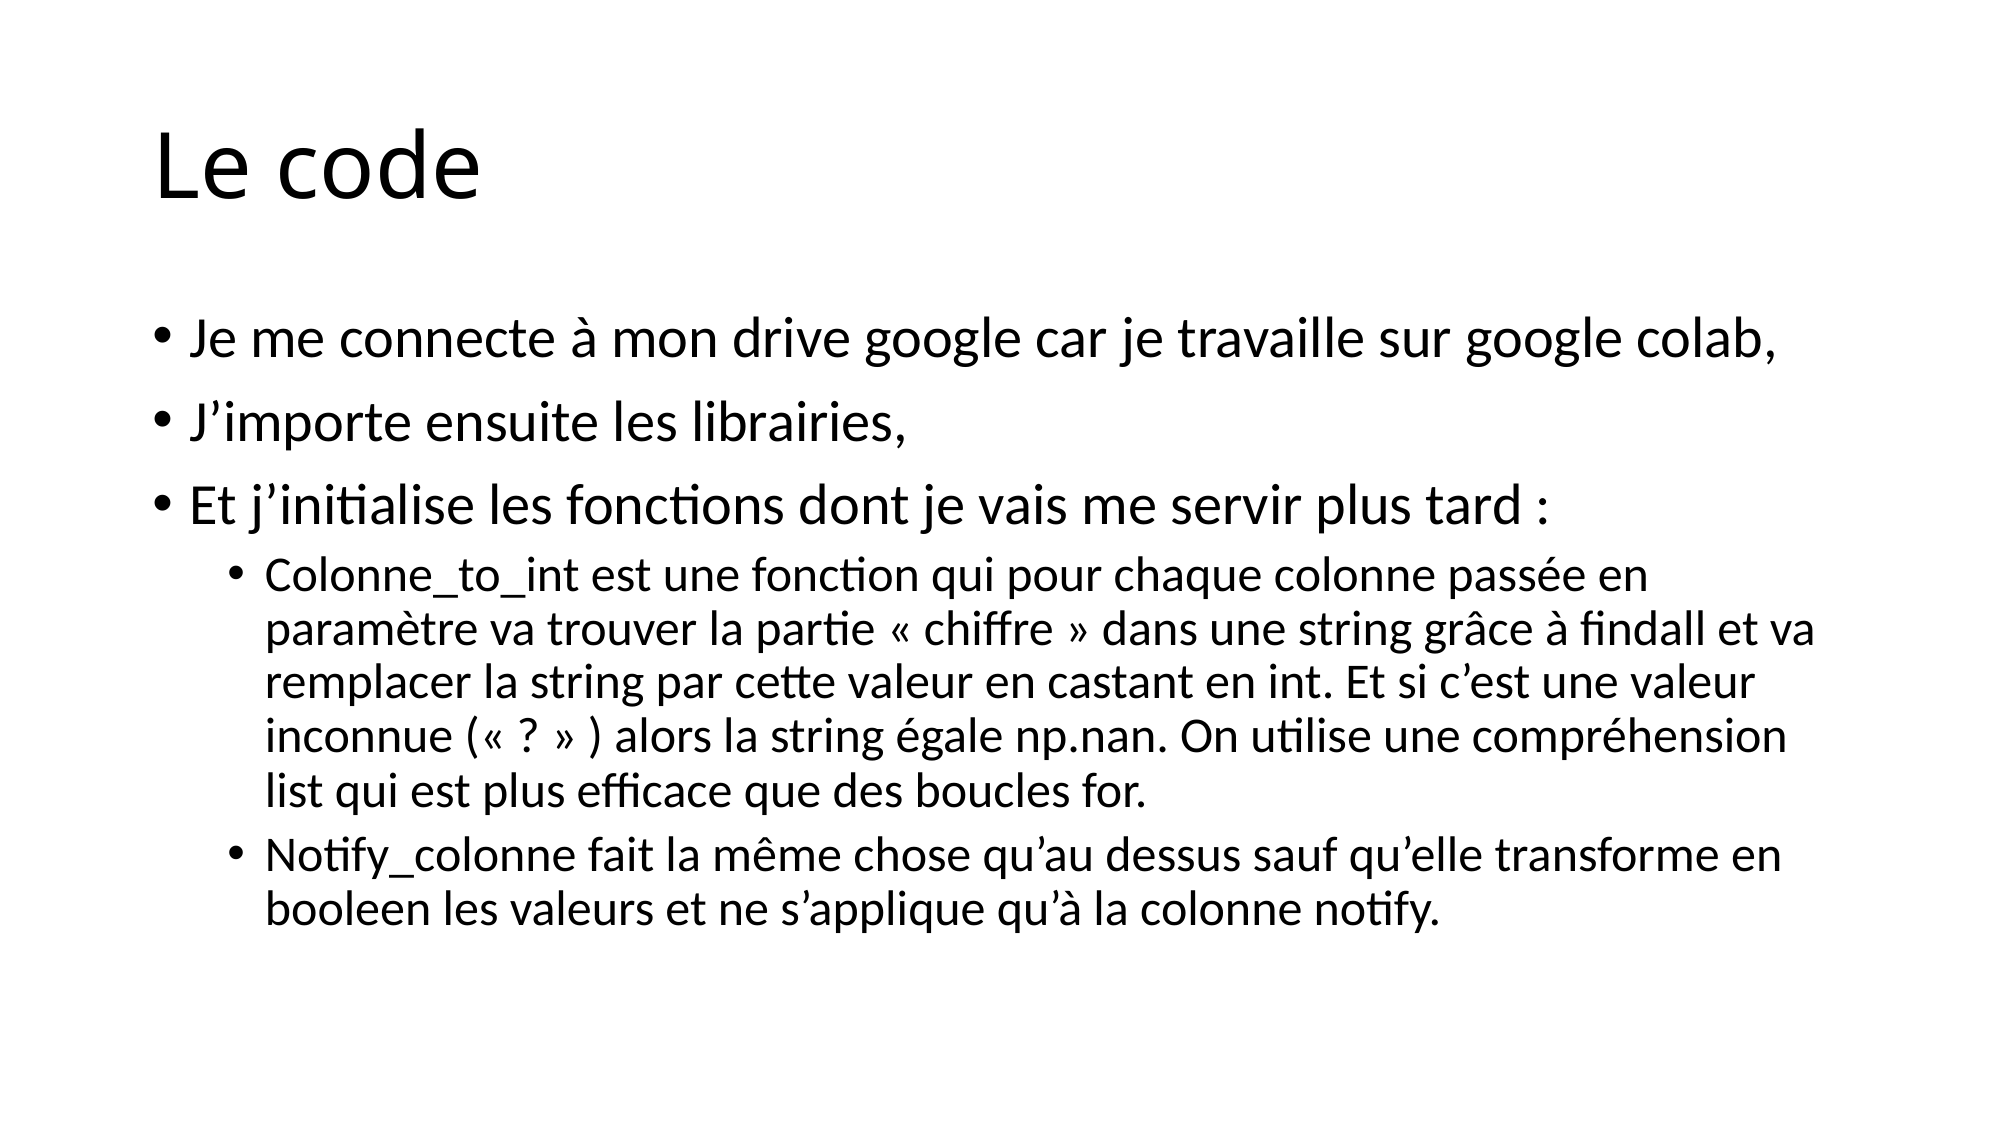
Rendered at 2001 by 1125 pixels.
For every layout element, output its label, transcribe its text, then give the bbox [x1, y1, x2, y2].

title Le code [137, 59, 1863, 278]
list Je me connecte à mon drive google car je travaille sur google colab, J’importe ensuite les librairies, Et j’initialise les fonctions dont je vais me servir plus tard : Colonne_to_int est une fonction qui pour chaque colonne passée en paramètre va trouver la partie « chiffre » dans une string grâce à findall et va remplacer la string par cette valeur en castant en int. Et si c’est une valeur inconnue (« ? » ) alors la string égale np.nan. On utilise une compréhension list qui est plus efficace que des boucles for. Notify_colonne fait la même chose qu’au dessus sauf qu’elle transforme en booleen les valeurs et ne s’applique qu’à la colonne notify. [137, 299, 1863, 1014]
